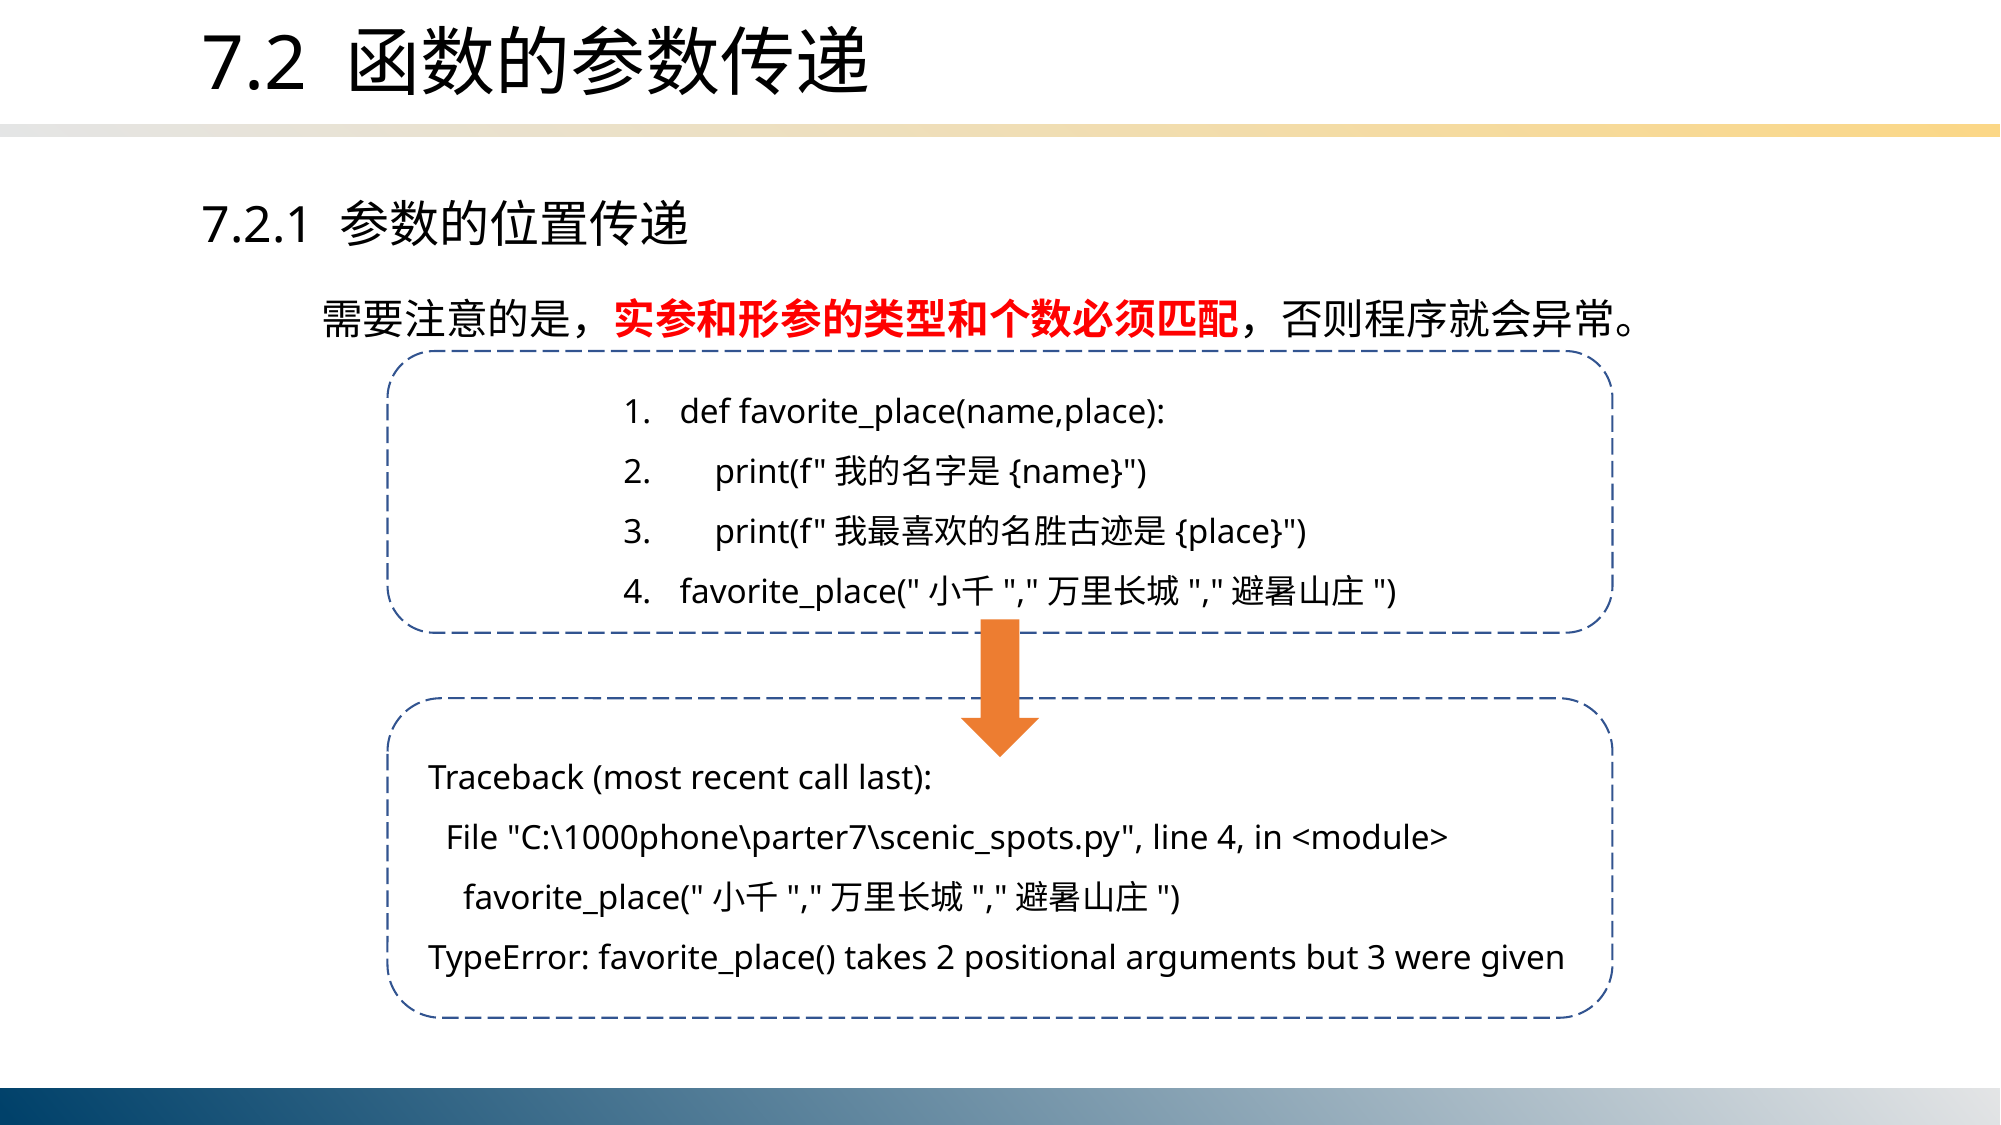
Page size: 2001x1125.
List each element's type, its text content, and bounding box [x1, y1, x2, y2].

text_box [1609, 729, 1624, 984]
text_box 7.2.1 参数的位置传递 [186, 184, 713, 260]
text_box [960, 619, 1040, 758]
text_box [386, 349, 1614, 634]
text_box [386, 697, 1614, 1019]
text_box 7.2 函数的参数传递 [186, 7, 1106, 113]
text_box 需要注意的是，实参和形参的类型和个数必须匹配，否则程序就会异常。 [222, 260, 1777, 350]
